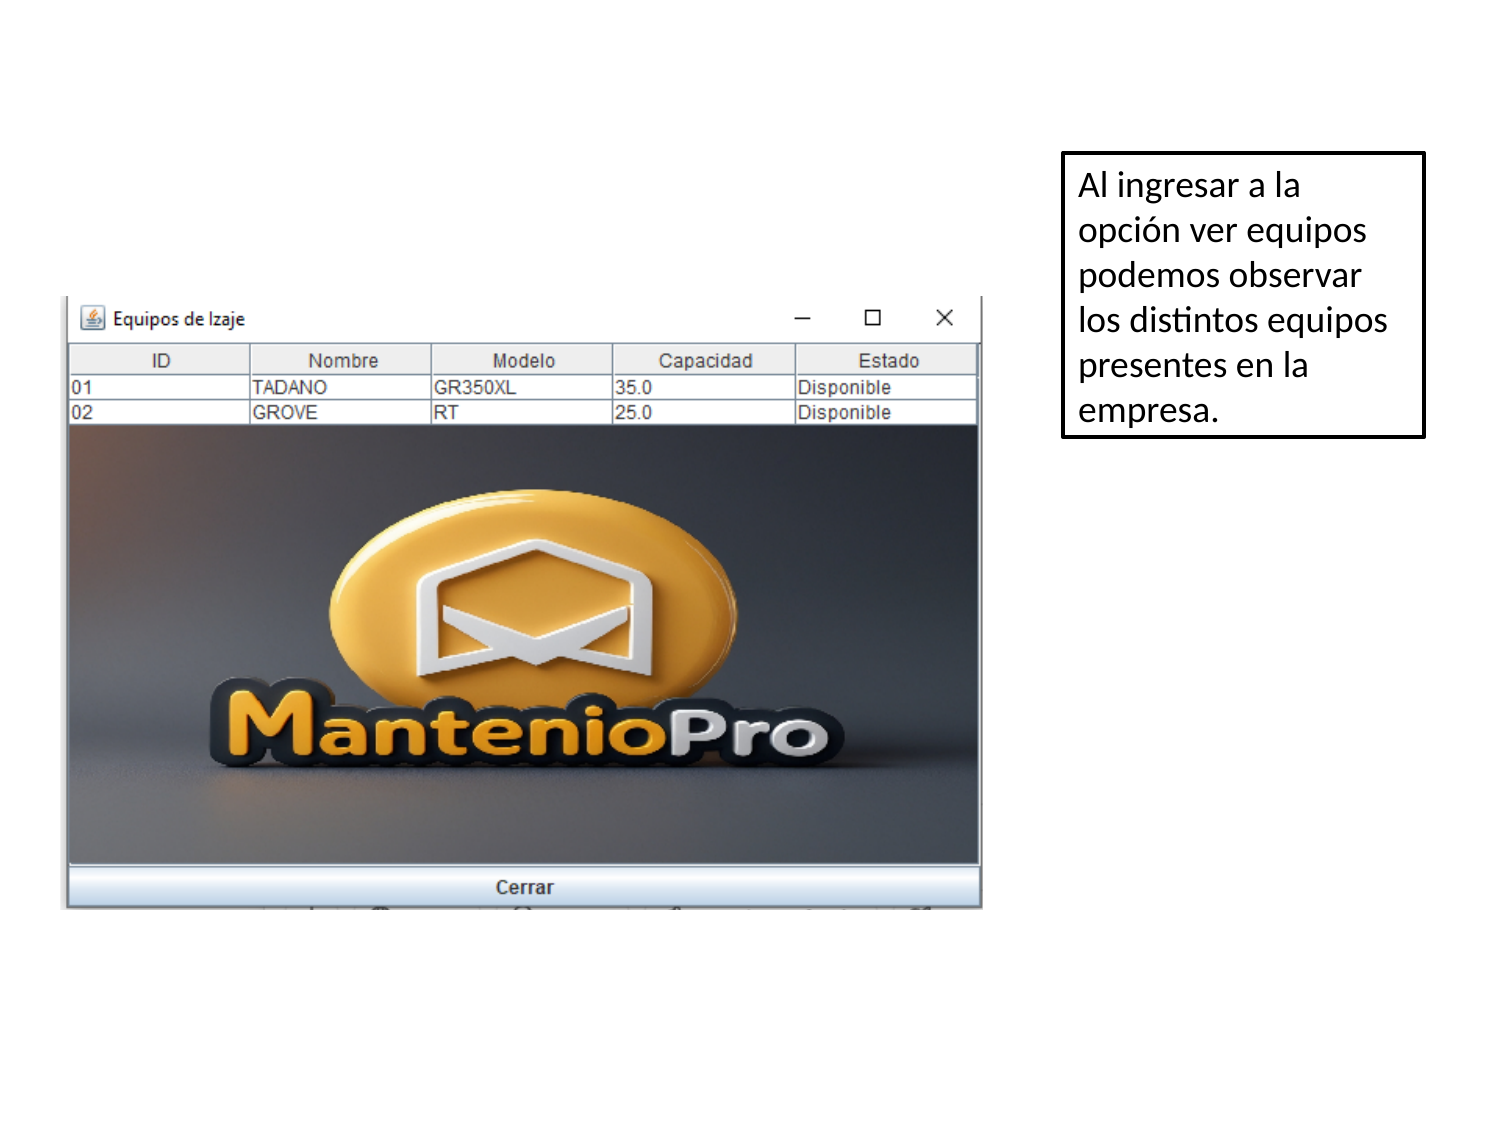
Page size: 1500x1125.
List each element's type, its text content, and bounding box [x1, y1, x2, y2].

text_box Al ingresar a la opción ver equipos podemos observar los distintos equipos presentes en la empresa. [1061, 151, 1426, 439]
picture [60, 296, 984, 911]
